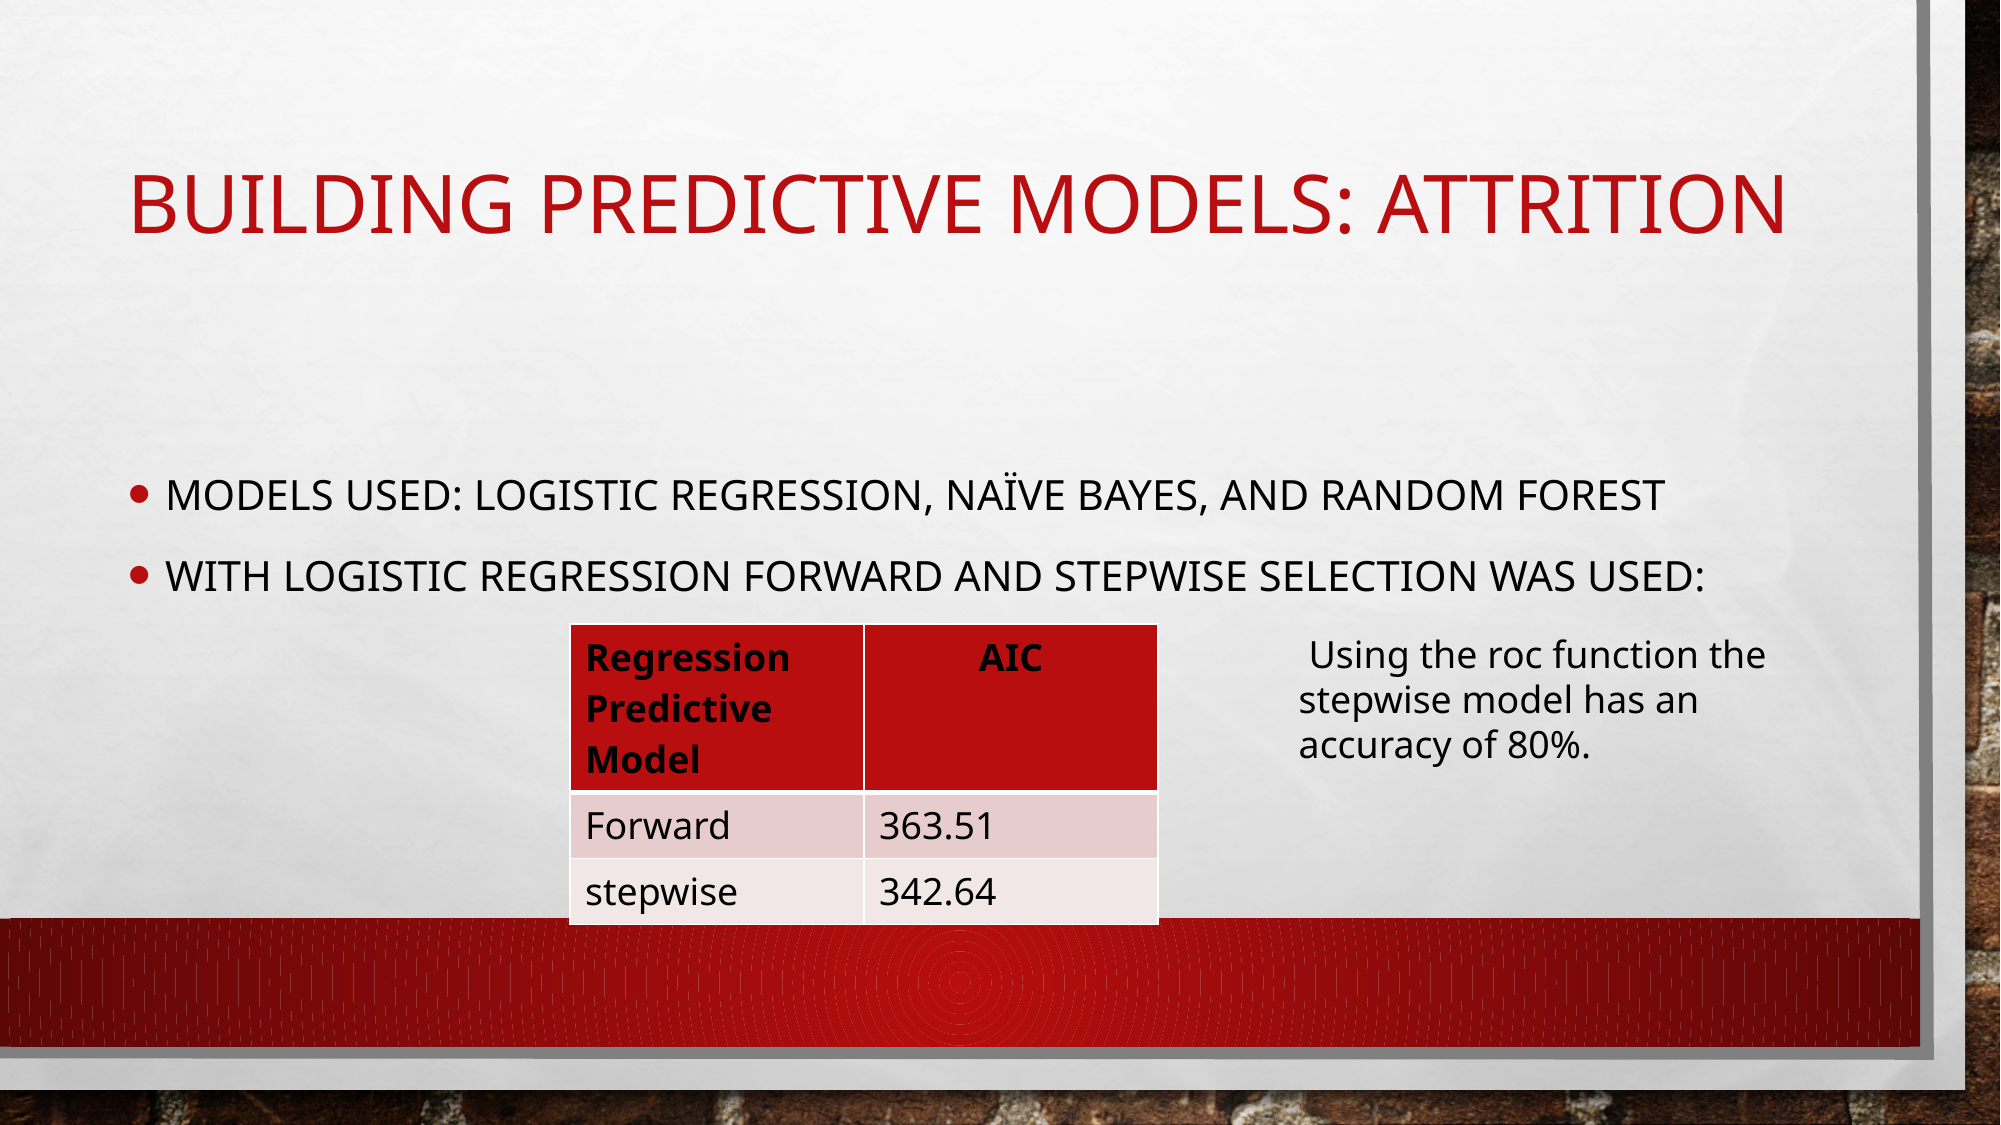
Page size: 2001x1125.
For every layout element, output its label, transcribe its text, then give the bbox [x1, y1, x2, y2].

table_header AIC [865, 625, 1157, 790]
list Models used: logistic regression, naïve bayes, and random forest With logistic regression Forward and stepwise selection was used: [112, 338, 1818, 882]
table_cell 342.64 [865, 859, 1157, 924]
table_cell stepwise [571, 859, 863, 924]
picture [0, 0, 2000, 1125]
table_cell 363.51 [865, 795, 1157, 858]
title Building predictive models: attrition [112, 112, 1818, 302]
table_cell Forward [571, 795, 863, 858]
text_box Using the roc function the stepwise model has an accuracy of 80%. [1283, 624, 1818, 774]
table_header Regression Predictive Model [571, 625, 863, 790]
